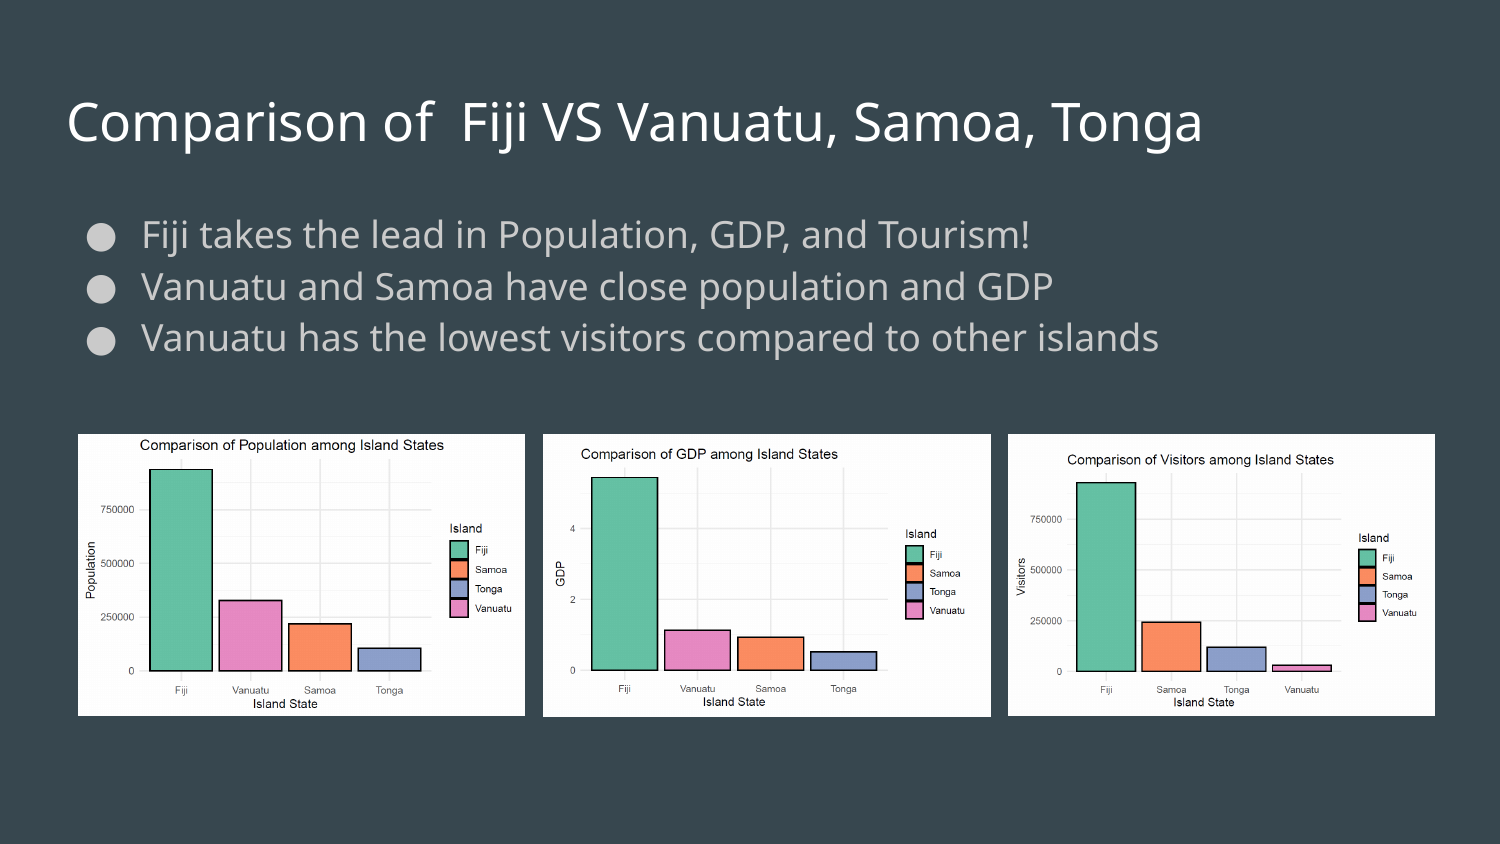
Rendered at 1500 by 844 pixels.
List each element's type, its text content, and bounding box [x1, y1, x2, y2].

list Fiji takes the lead in Population, GDP, and Tourism! Vanuatu and Samoa have close population and GDP Vanuatu has the lowest visitors compared to other islands [51, 189, 1449, 750]
picture [543, 433, 991, 717]
picture [1008, 434, 1435, 717]
picture [77, 434, 525, 717]
title Comparison of Fiji VS Vanuatu, Samoa, Tonga [51, 72, 1449, 167]
